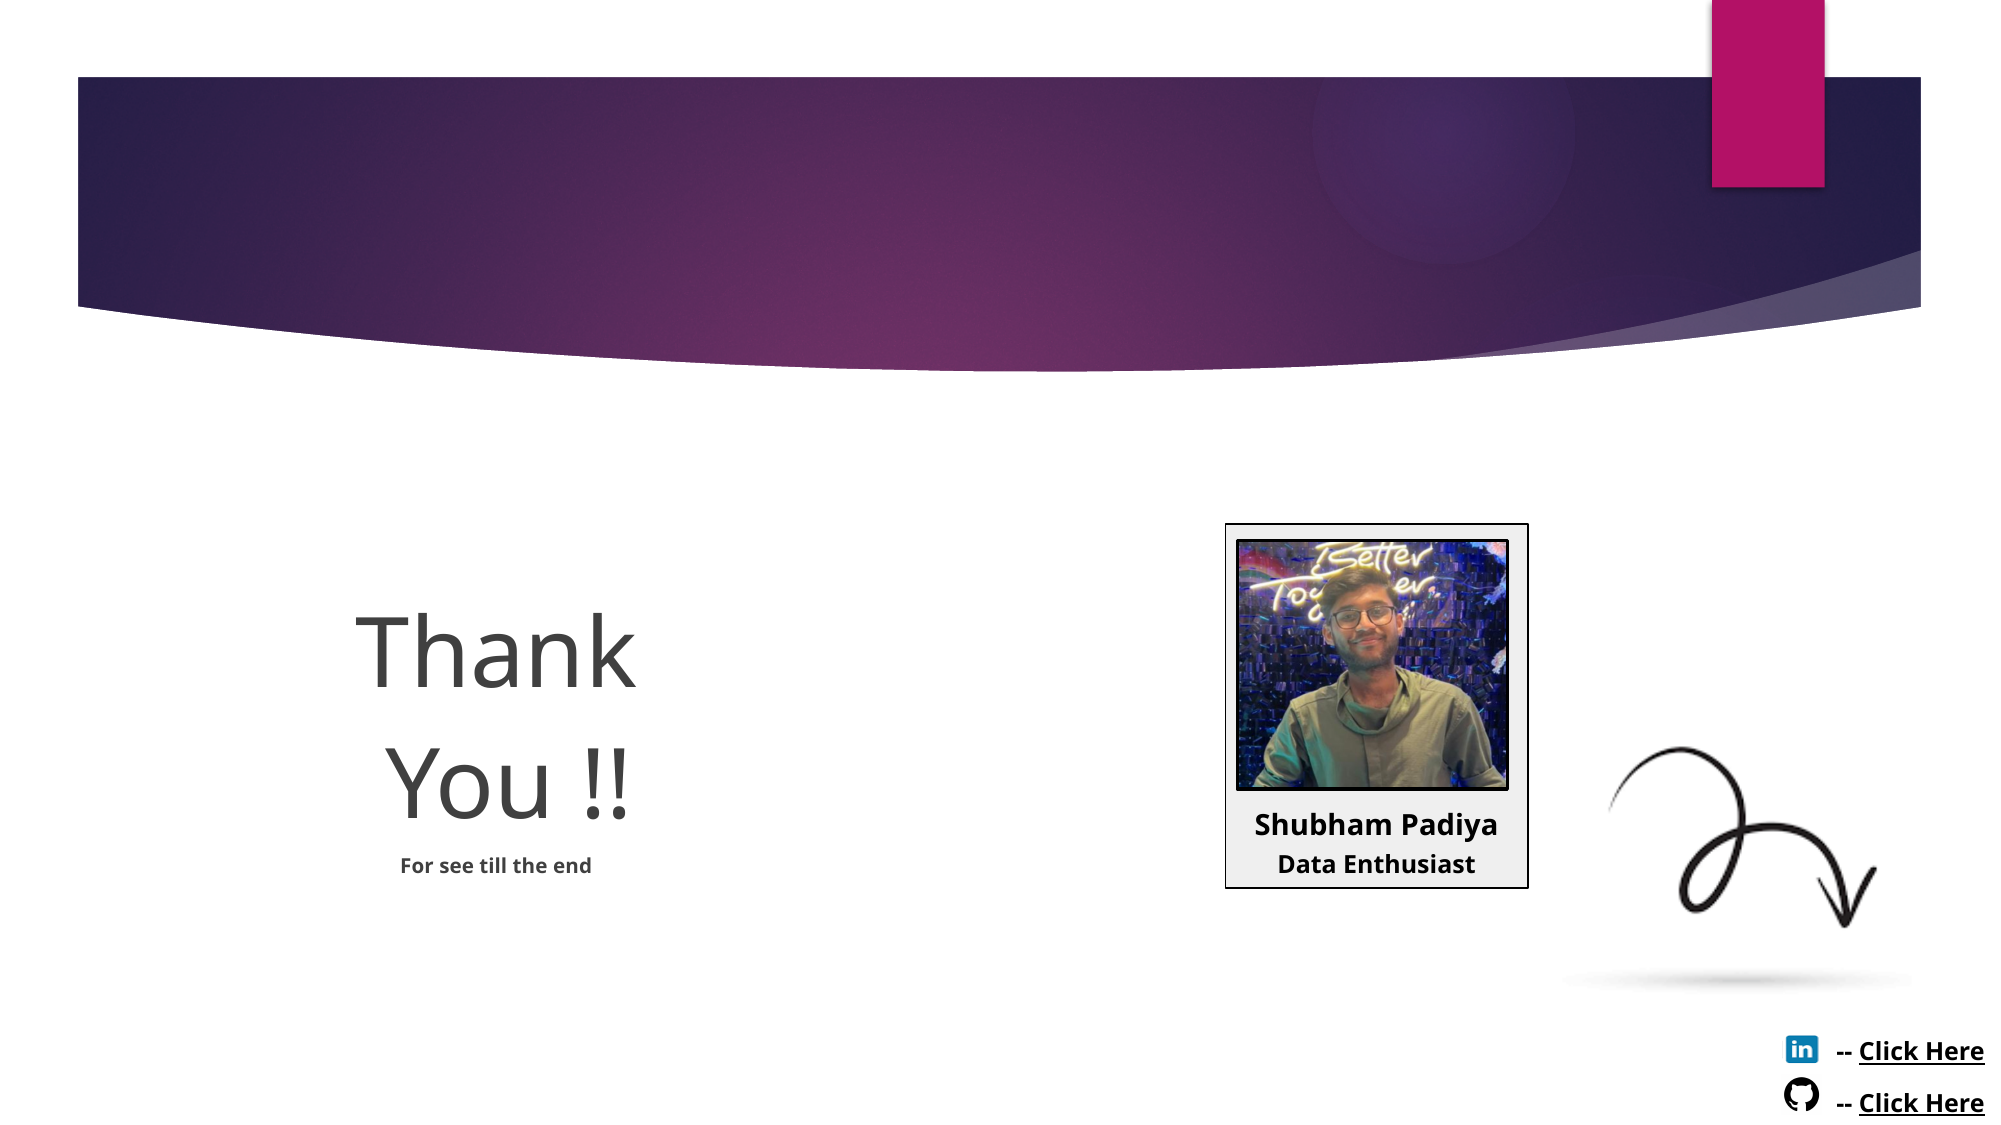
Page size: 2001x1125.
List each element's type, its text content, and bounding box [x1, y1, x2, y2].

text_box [1225, 508, 1529, 889]
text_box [1716, 978, 2000, 1125]
picture [1559, 740, 1912, 1015]
list Thank You !! For see till the end [232, 450, 761, 888]
